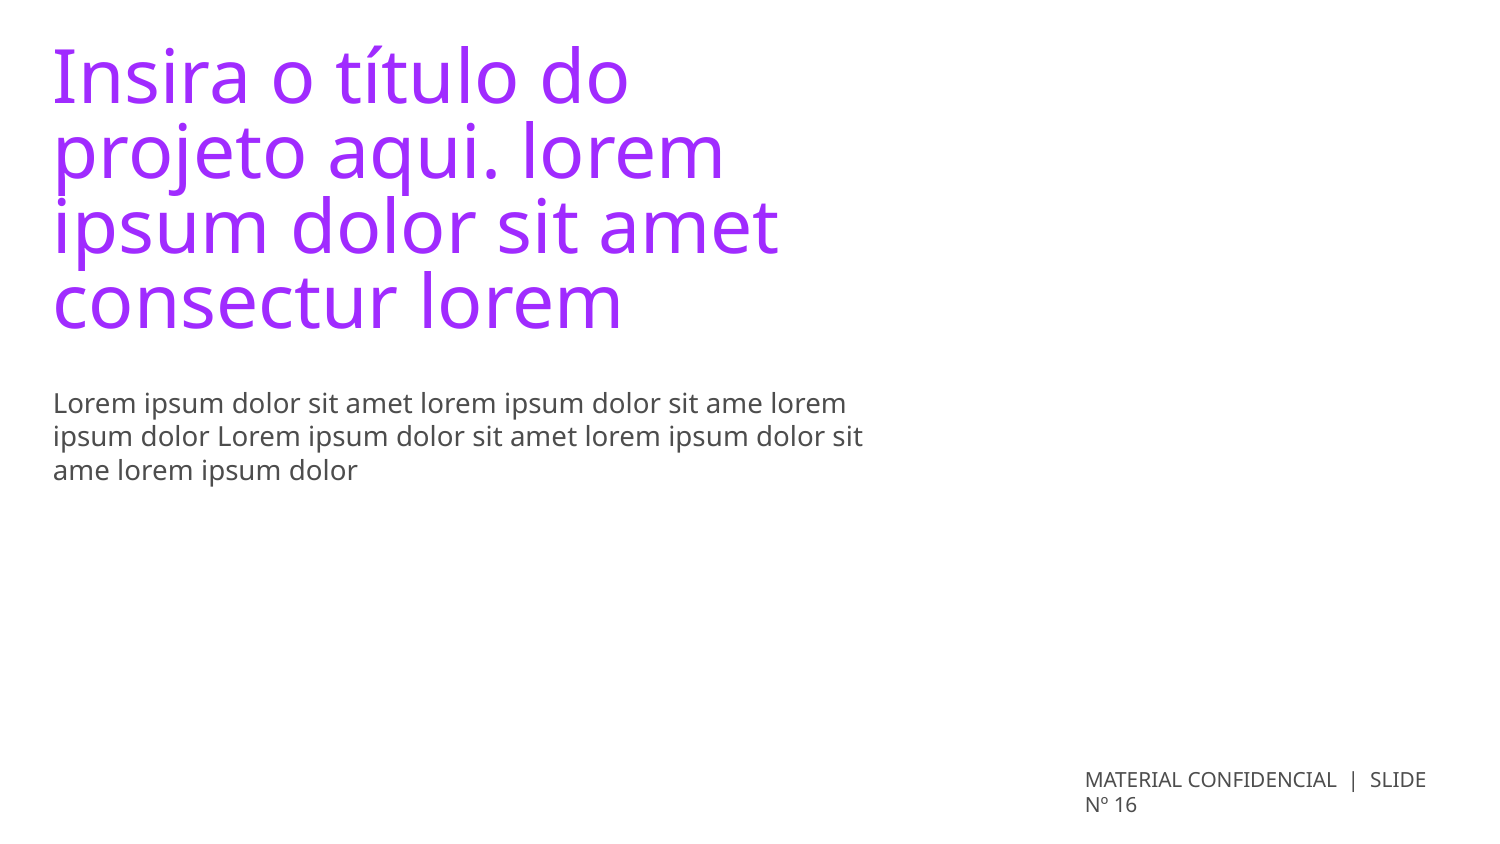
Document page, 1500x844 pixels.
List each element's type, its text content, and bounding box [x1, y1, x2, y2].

title Insira o título do projeto aqui. lorem ipsum dolor sit amet consectur lorem [52, 43, 901, 363]
list Lorem ipsum dolor sit amet lorem ipsum dolor sit ame lorem ipsum dolor Lorem ipsum dolor sit amet lorem ipsum dolor sit ame lorem ipsum dolor [52, 385, 901, 486]
slide_number MATERIAL CONFIDENCIAL | SLIDE Nº 16 [1084, 766, 1435, 812]
